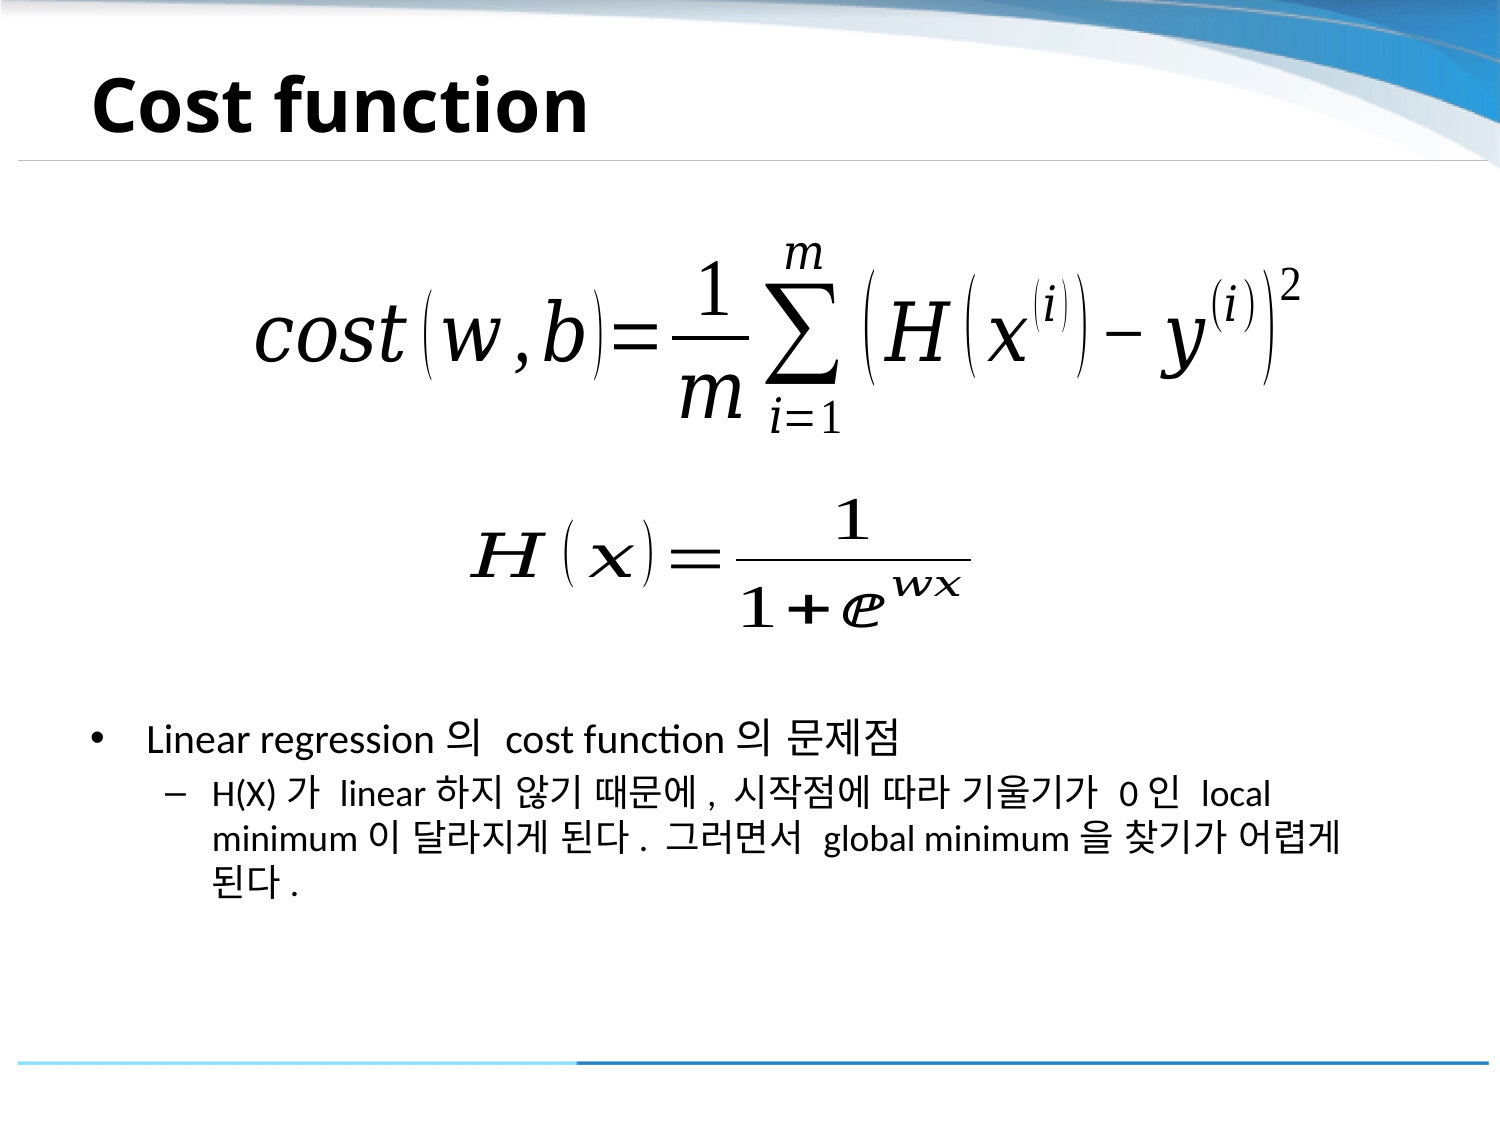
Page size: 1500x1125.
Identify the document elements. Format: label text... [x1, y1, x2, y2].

picture [0, 0, 1500, 1125]
list Linear regression의 cost function의 문제점 H(X)가 linear하지 않기 때문에, 시작점에 따라 기울기가 0인 local minimum이 달라지게 된다. 그러면서 global minimum을 찾기가 어렵게 된다. [75, 704, 1425, 996]
title Cost function [75, 45, 1425, 161]
